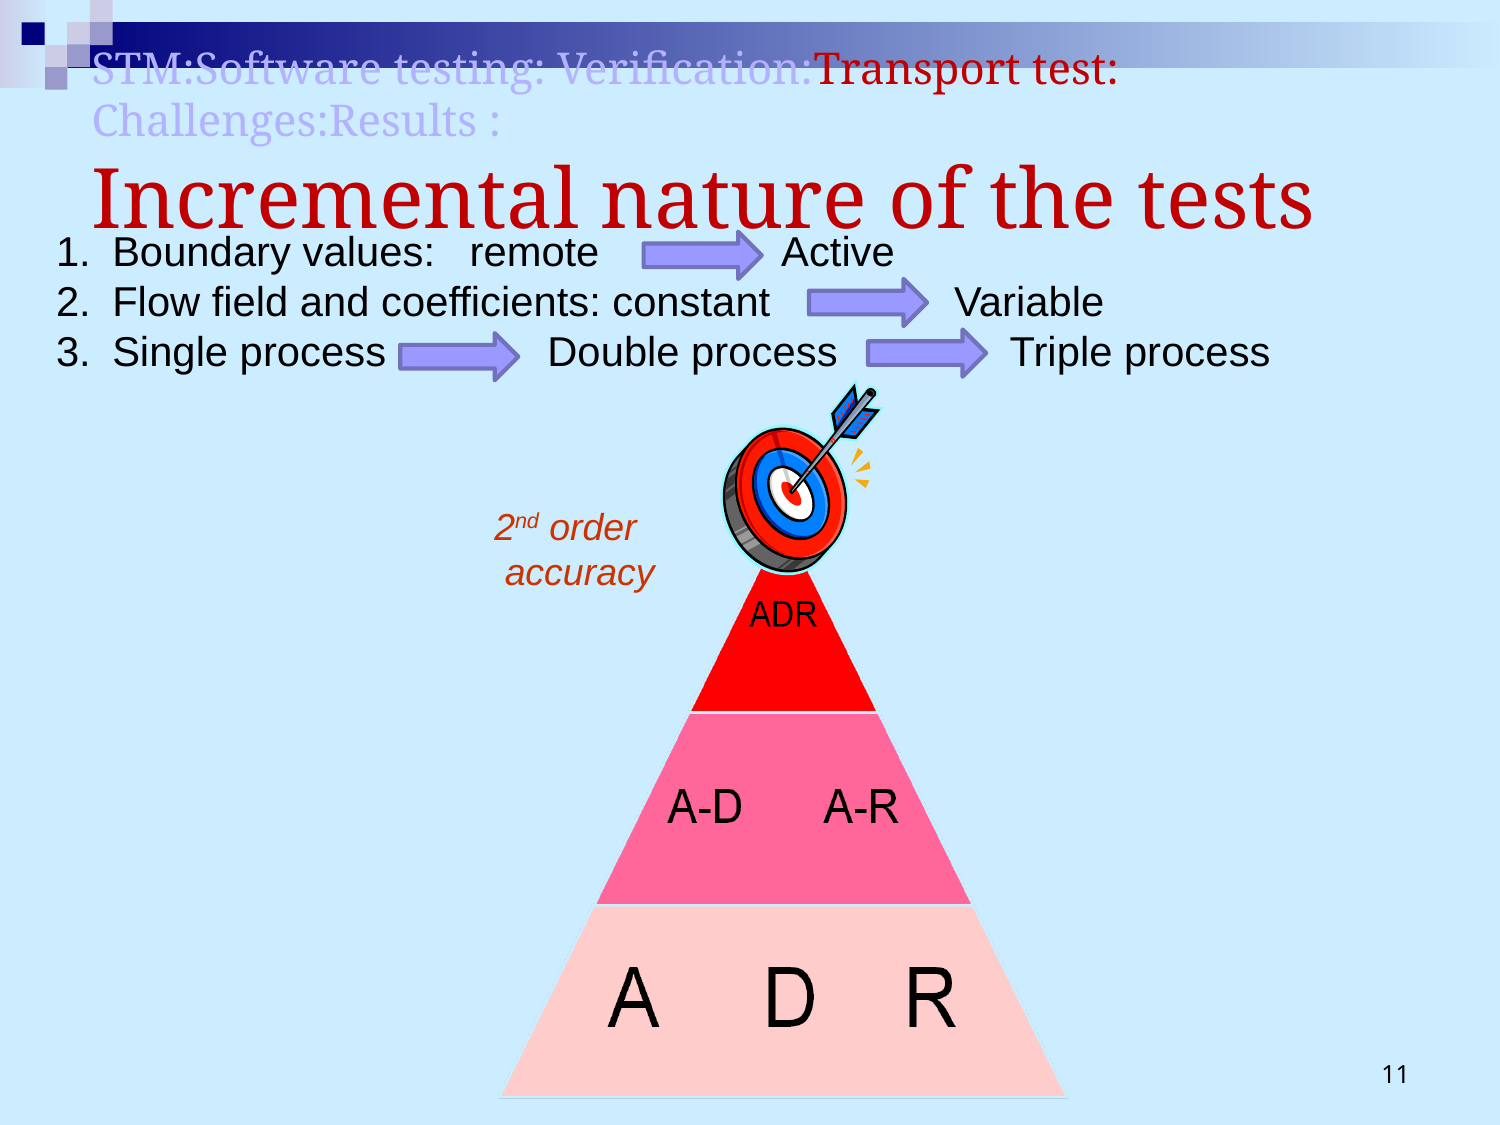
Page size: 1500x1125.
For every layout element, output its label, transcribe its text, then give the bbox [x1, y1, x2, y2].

slide_number 11 [1074, 1024, 1426, 1101]
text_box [478, 361, 1070, 1099]
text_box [41, 172, 1448, 436]
text_box STM:Software testing: Verification:Transport test: Challenges:Results : Incremental nature of the tests [76, 54, 1483, 232]
